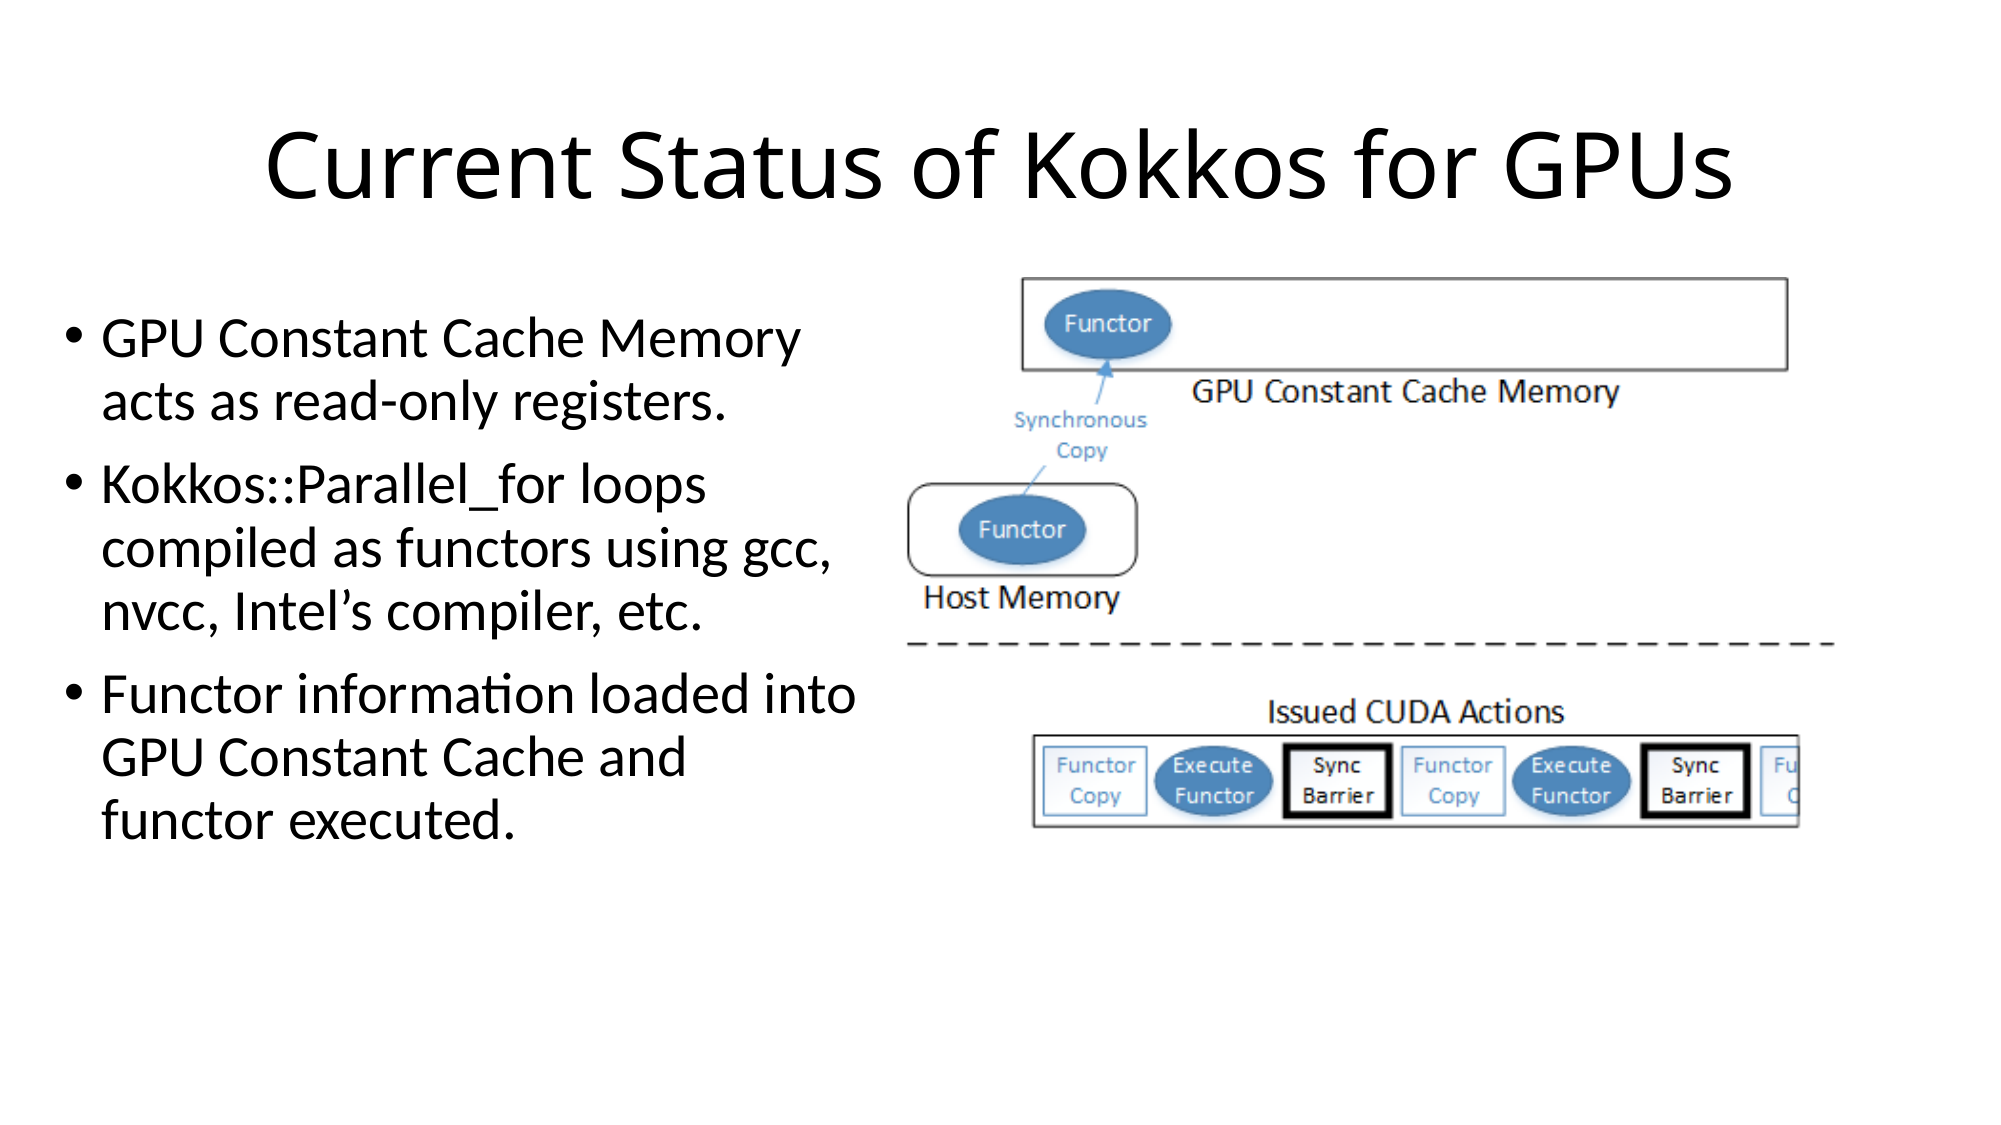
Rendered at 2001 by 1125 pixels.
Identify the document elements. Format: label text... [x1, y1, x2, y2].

list GPU Constant Cache Memory acts as read-only registers. Kokkos::Parallel_for loops compiled as functors using gcc, nvcc, Intel’s compiler, etc. Functor information loaded into GPU Constant Cache and functor executed. [48, 299, 886, 1014]
title Current Status of Kokkos for GPUs [137, 59, 1863, 278]
picture [904, 277, 2000, 920]
